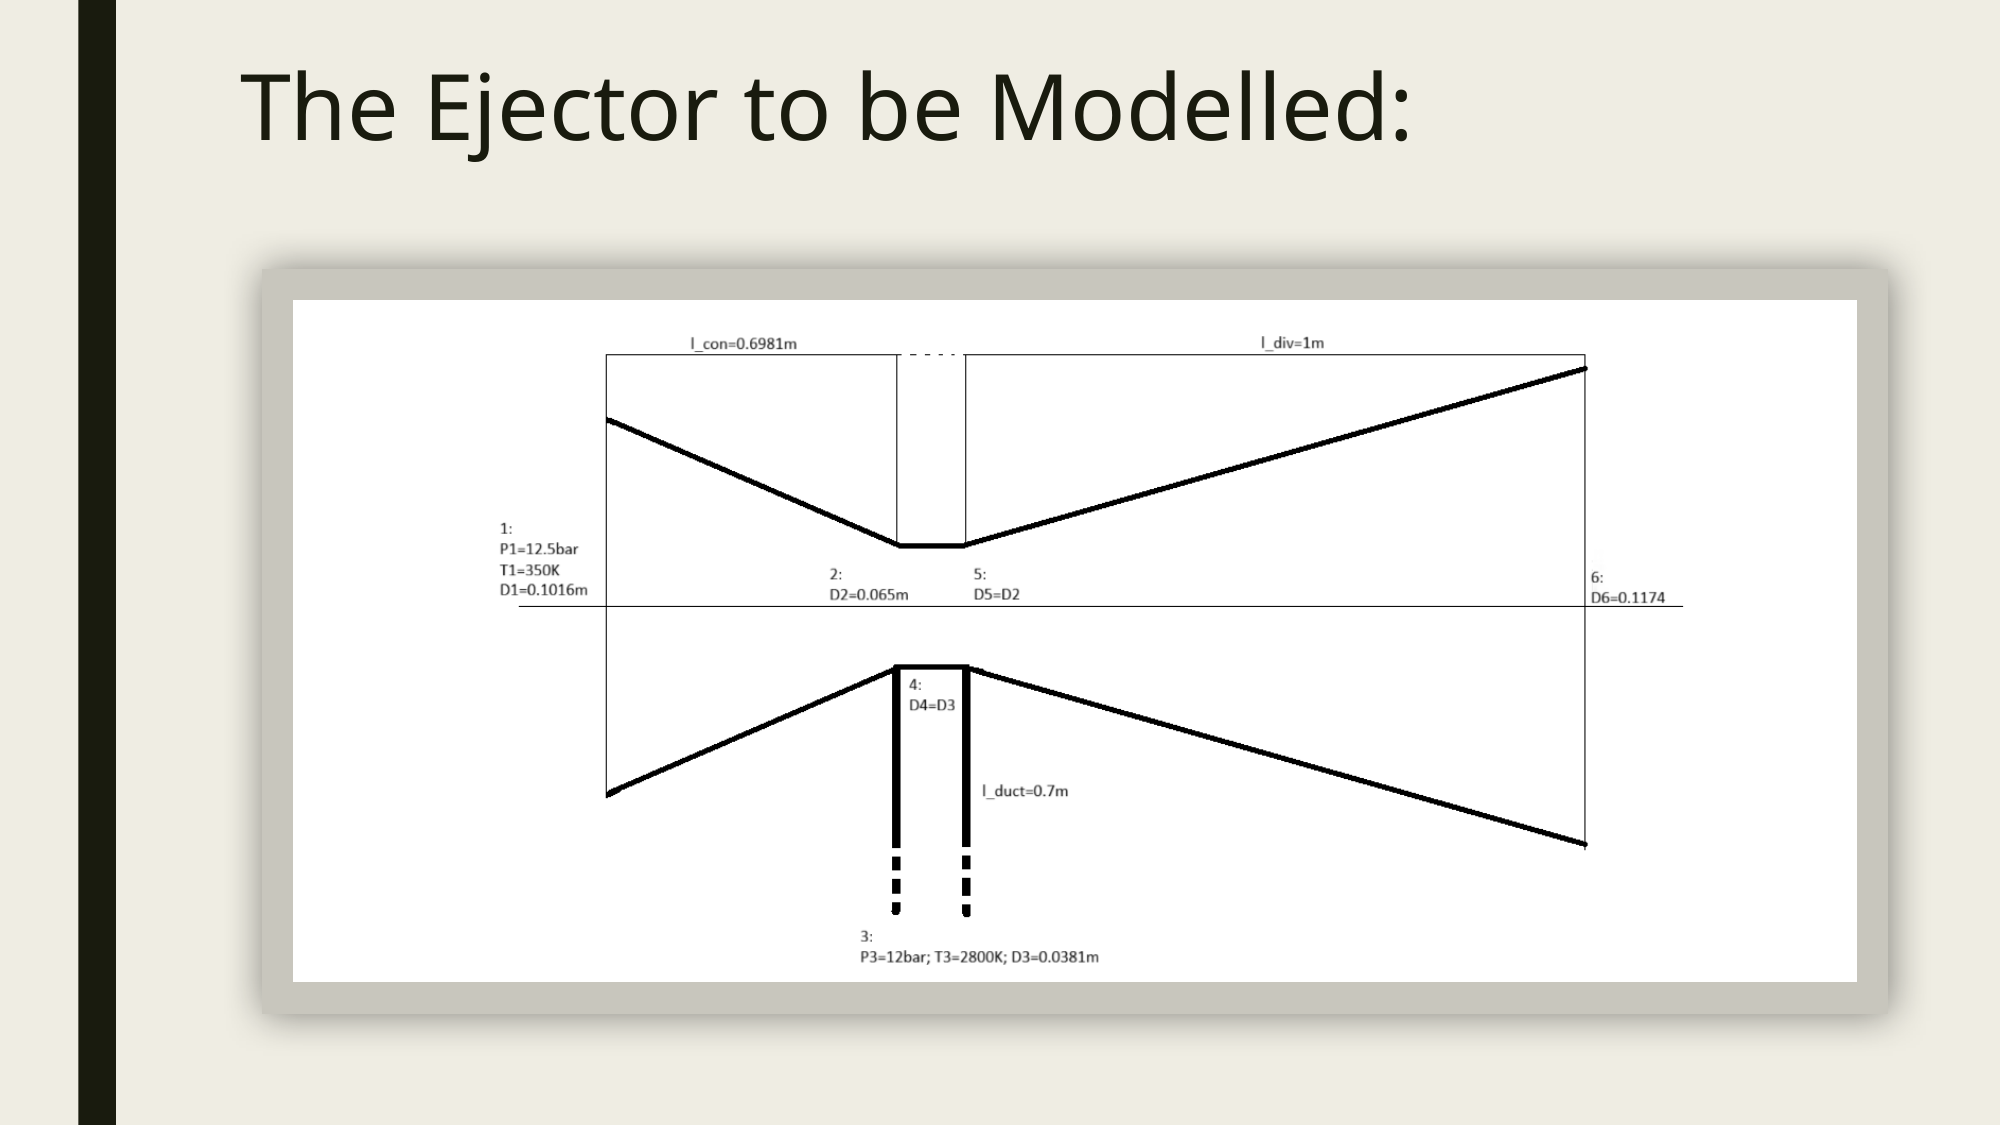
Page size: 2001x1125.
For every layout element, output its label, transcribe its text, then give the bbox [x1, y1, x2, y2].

title The Ejector to be Modelled: [225, 55, 1800, 206]
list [293, 299, 1858, 983]
